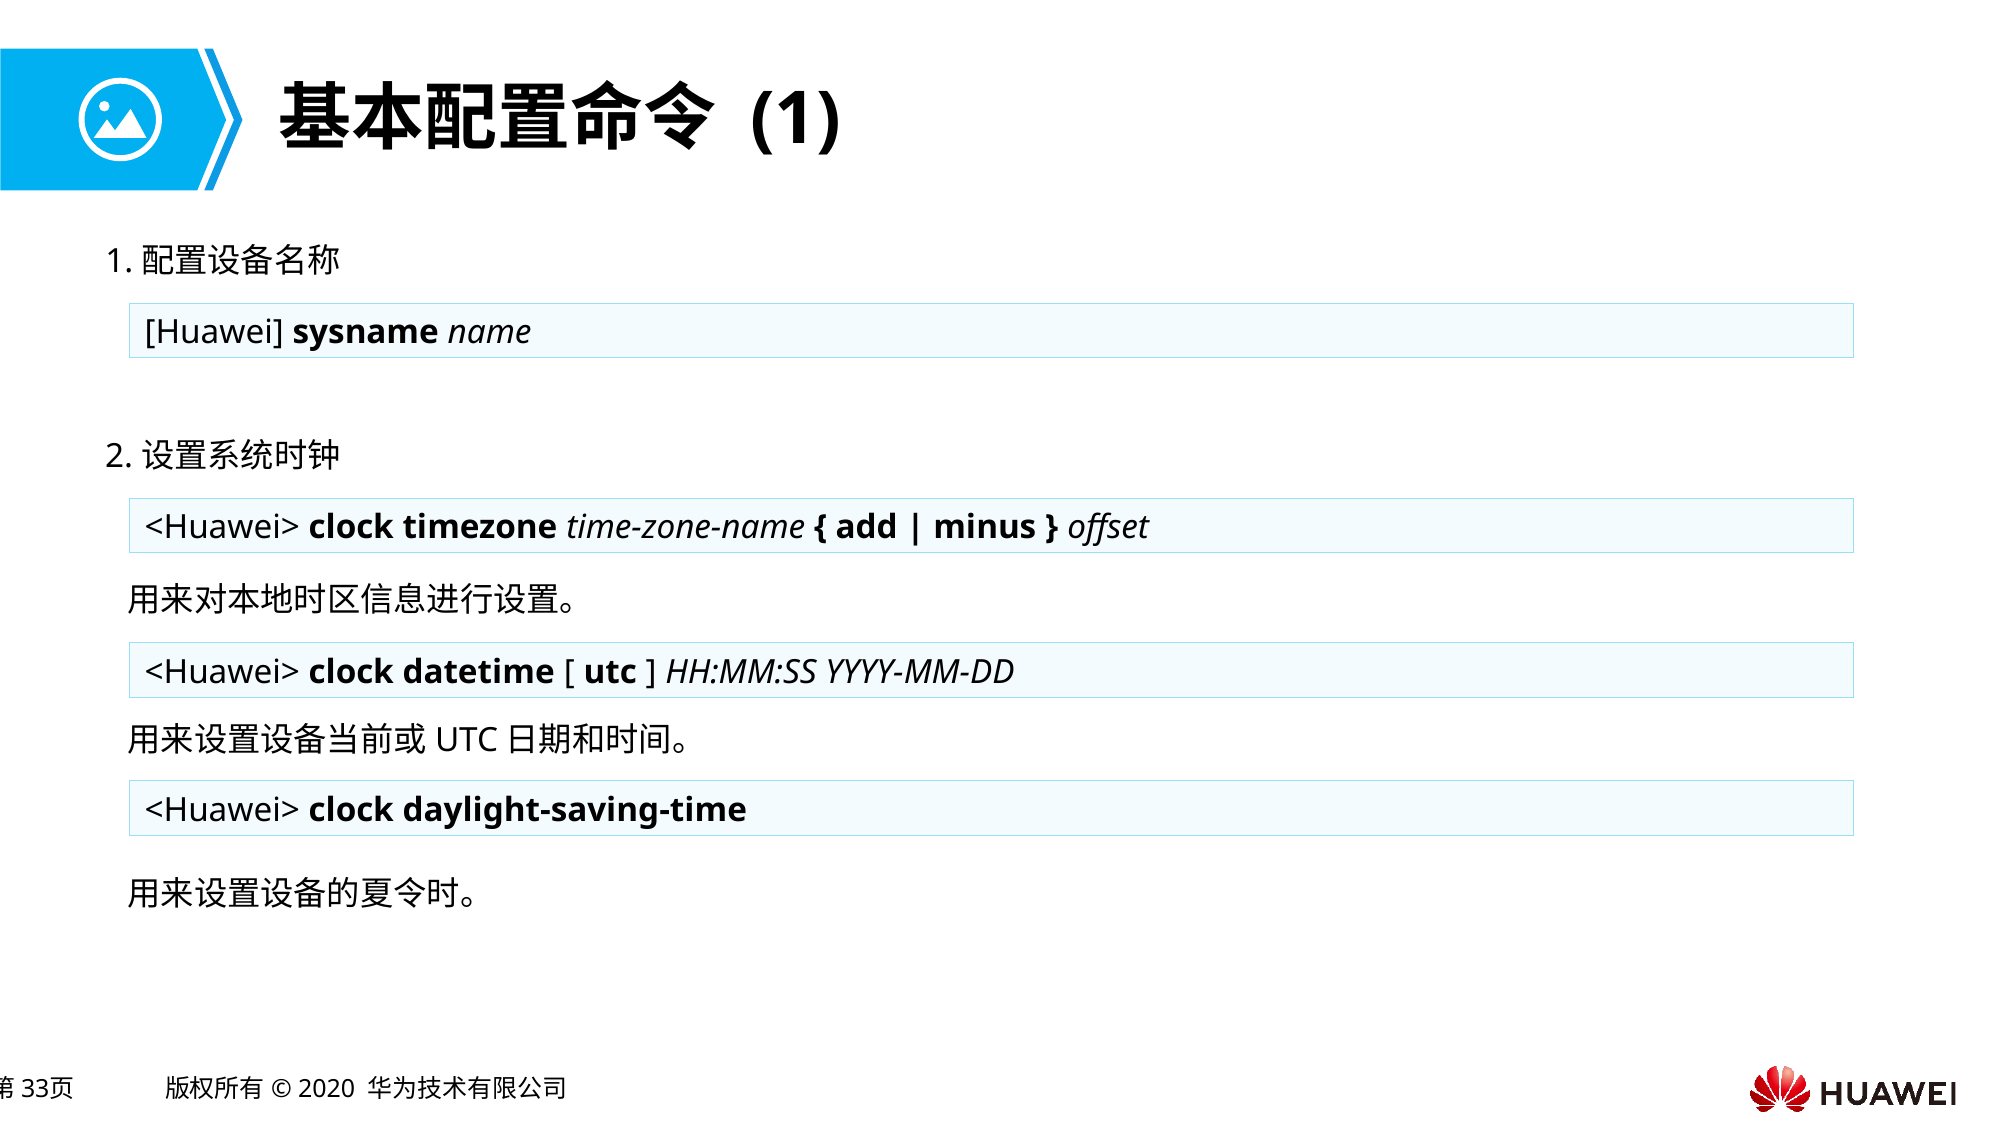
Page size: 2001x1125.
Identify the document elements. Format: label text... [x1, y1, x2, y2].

title 基本配置命令 (1) [261, 67, 1874, 173]
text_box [112, 642, 1854, 767]
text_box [112, 780, 1854, 917]
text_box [90, 427, 1910, 623]
picture [1750, 1066, 1956, 1112]
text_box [90, 232, 1893, 359]
